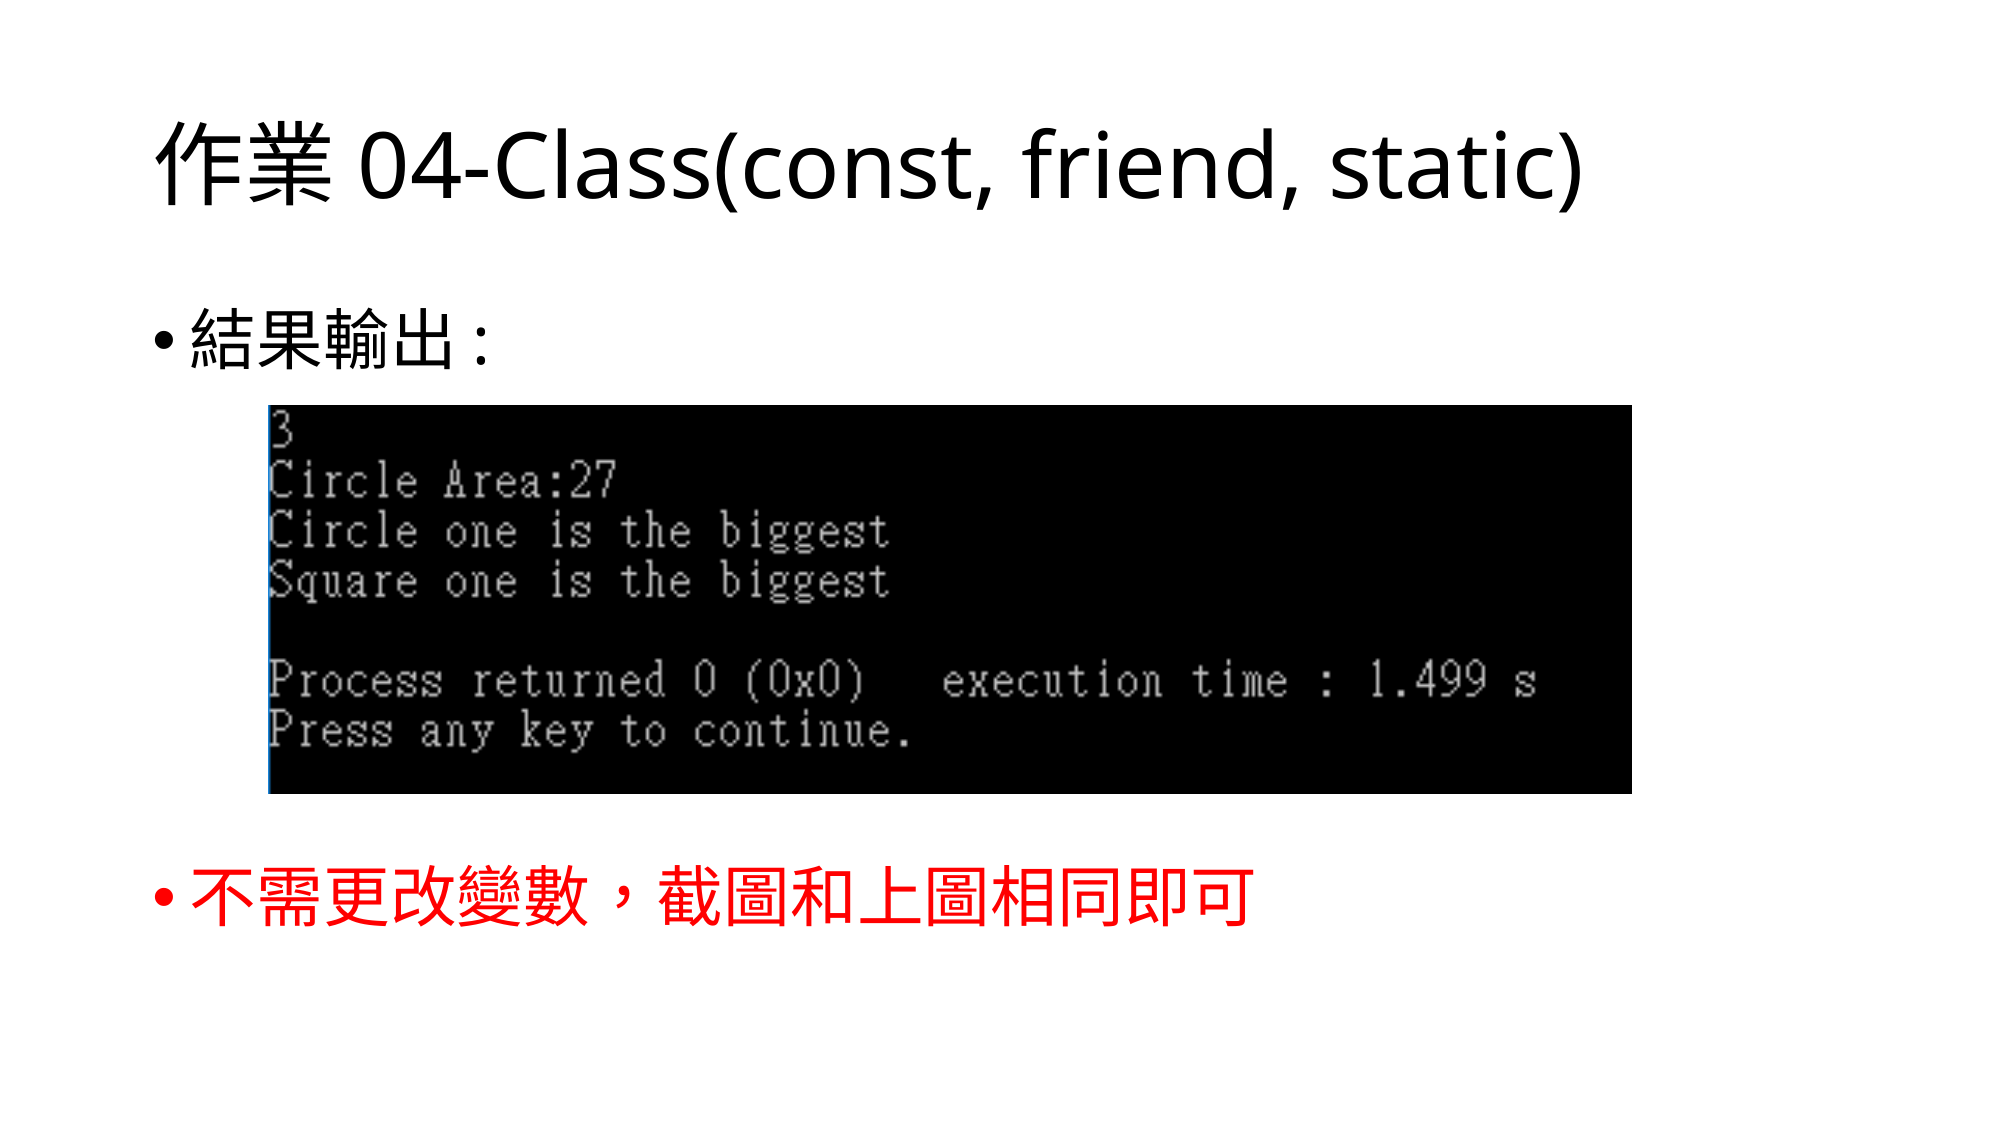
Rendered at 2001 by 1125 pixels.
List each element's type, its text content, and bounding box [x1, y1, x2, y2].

list 結果輸出: 不需更改變數，截圖和上圖相同即可 [137, 299, 1935, 1014]
title 作業04-Class(const, friend, static) [137, 59, 1863, 278]
picture [268, 405, 1632, 794]
